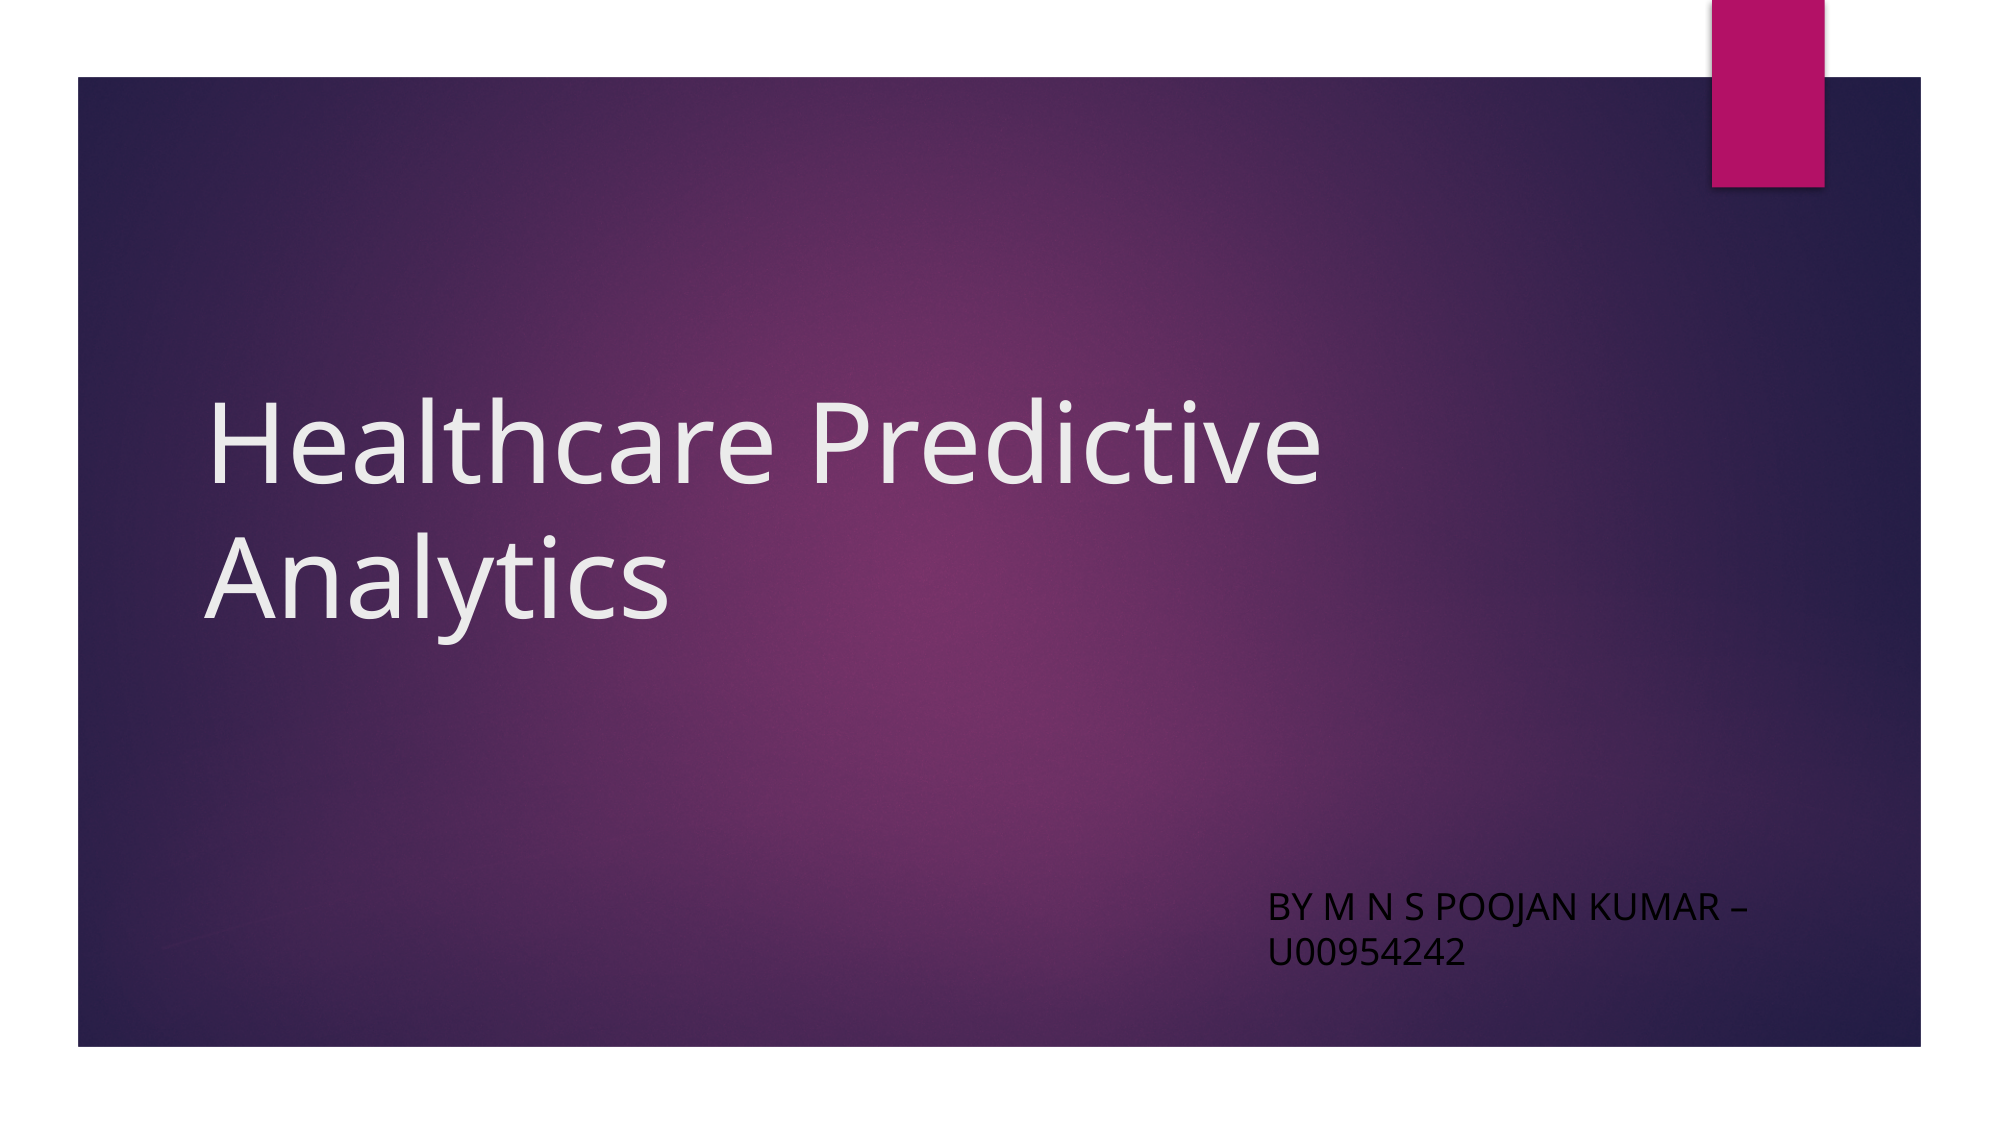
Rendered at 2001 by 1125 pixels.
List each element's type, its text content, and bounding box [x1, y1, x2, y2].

text_box BY M N S POOJAN KUMAR – U00954242 [1252, 875, 1846, 981]
title Healthcare Predictive Analytics [189, 344, 1638, 784]
